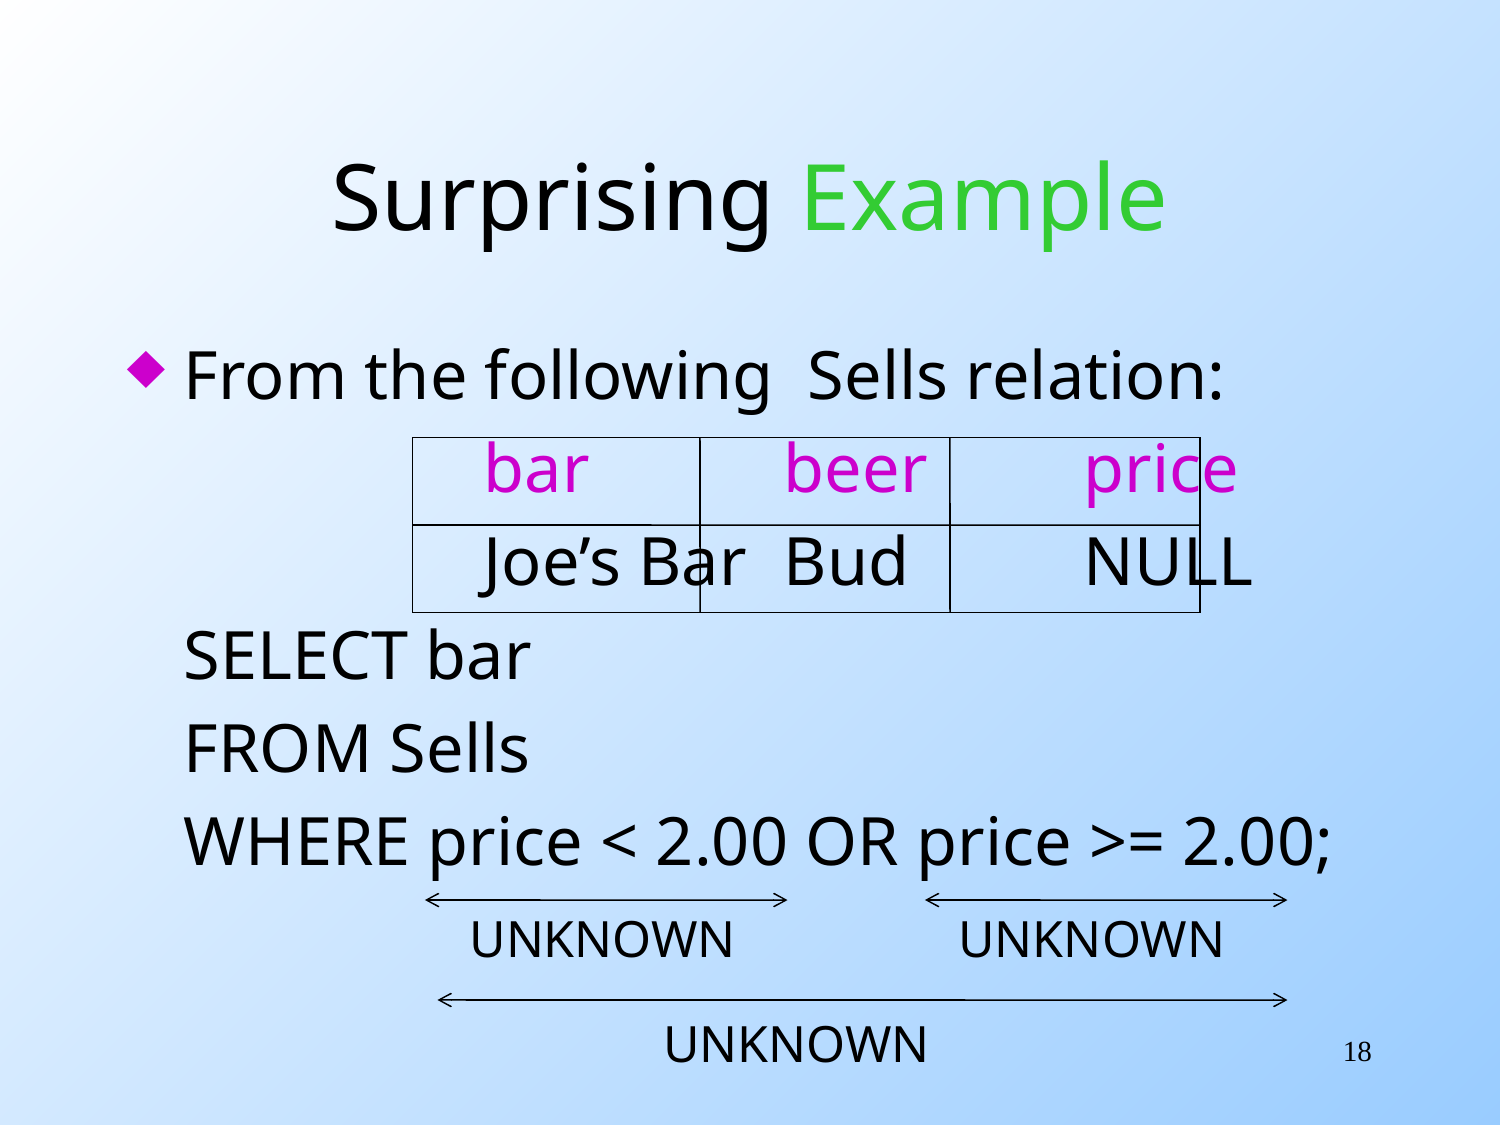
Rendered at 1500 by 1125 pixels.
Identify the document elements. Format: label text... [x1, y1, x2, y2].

text_box [412, 437, 949, 525]
list From the following Sells relation: bar beer price Joe’s Bar Bud NULL SELECT bar FROM Sells WHERE price < 2.00 OR price >= 2.00; [112, 324, 1388, 1000]
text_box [424, 899, 1288, 976]
title Surprising Example [112, 99, 1388, 288]
slide_number 18 [1074, 1025, 1388, 1100]
text_box [701, 526, 1200, 613]
text_box [950, 437, 1200, 525]
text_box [437, 999, 1288, 1081]
text_box [412, 526, 700, 613]
